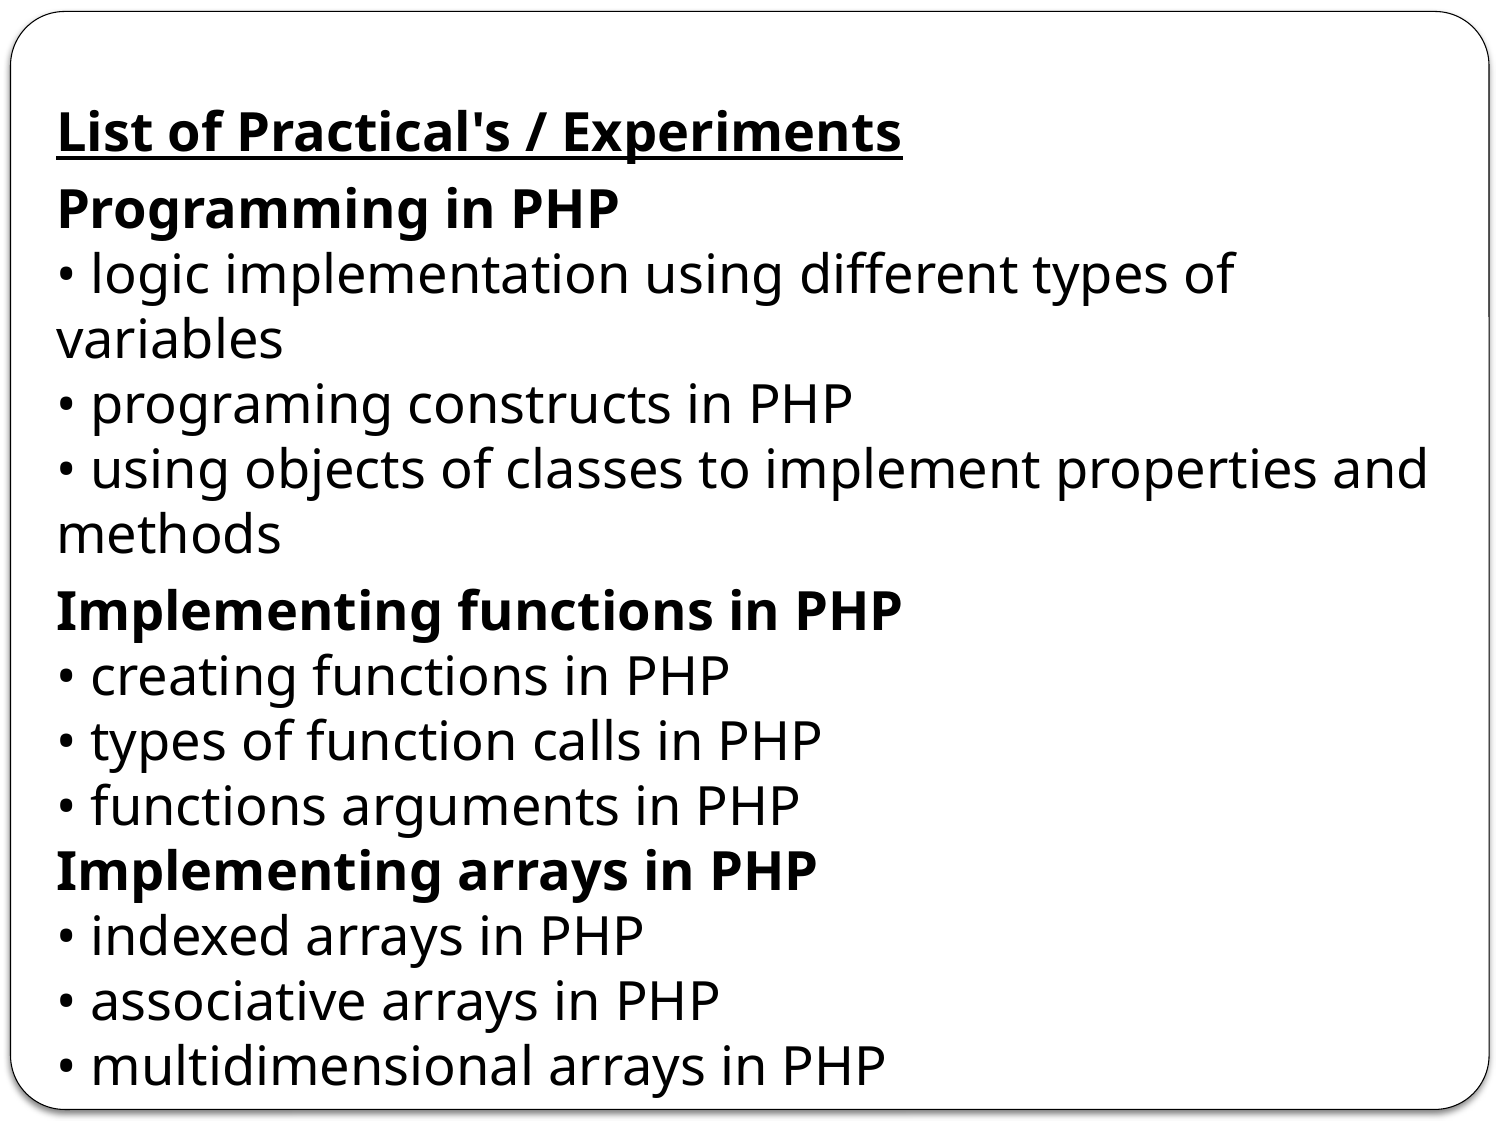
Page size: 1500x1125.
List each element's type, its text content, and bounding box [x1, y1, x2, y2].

list List of Practical's / Experiments Programming in PHP • logic implementation using different types of variables • programing constructs in PHP • using objects of classes to implement properties and methods Implementing functions in PHP • creating functions in PHP • types of function calls in PHP • functions arguments in PHP Implementing arrays in PHP • indexed arrays in PHP • associative arrays in PHP • multidimensional arrays in PHP [41, 90, 1459, 1059]
